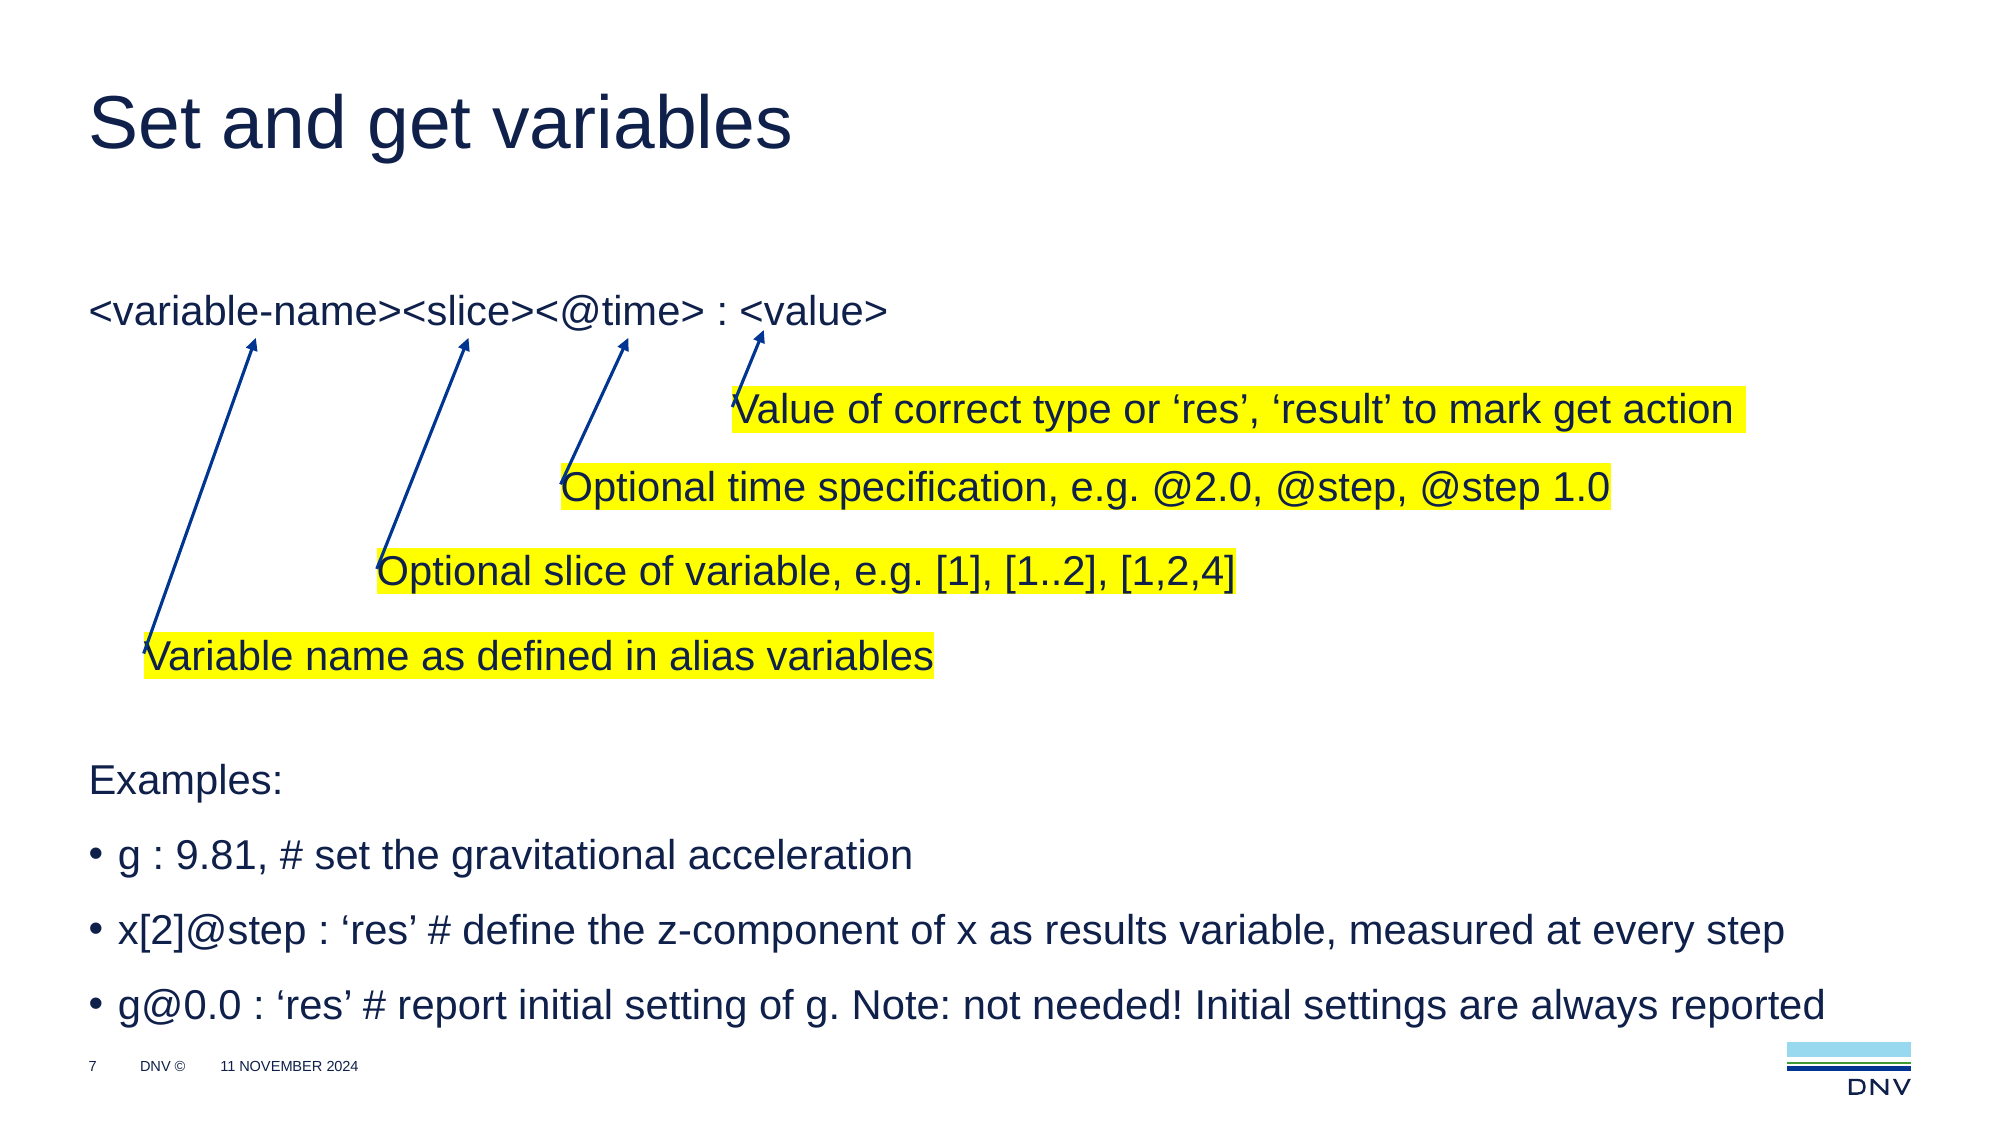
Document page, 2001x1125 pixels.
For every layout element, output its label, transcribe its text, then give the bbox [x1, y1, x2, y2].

text_box Value of correct type or ‘res’, ‘result’ to mark get action [732, 381, 1747, 433]
text_box Optional slice of variable, e.g. [1], [1..2], [1,2,4] [376, 543, 1237, 594]
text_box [729, 329, 764, 408]
text_box Variable name as defined in alias variables [143, 628, 935, 679]
text_box Examples: g : 9.81, # set the gravitational acceleration x[2]@step : ‘res’ # define the z-component of x as results variable, measured at every step g@0.0 : ‘res’ # report initial setting of g. Note: not needed! Initial settings are always reported [88, 752, 1912, 817]
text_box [557, 337, 629, 485]
slide_number 7 [88, 1056, 133, 1082]
list <variable-name><slice><@time> : <value> [88, 283, 1912, 348]
text_box Optional time specification, e.g. @2.0, @step, @step 1.0 [560, 459, 1611, 510]
title Set and get variables [88, 88, 1912, 243]
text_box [129, 337, 256, 654]
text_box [373, 337, 469, 570]
